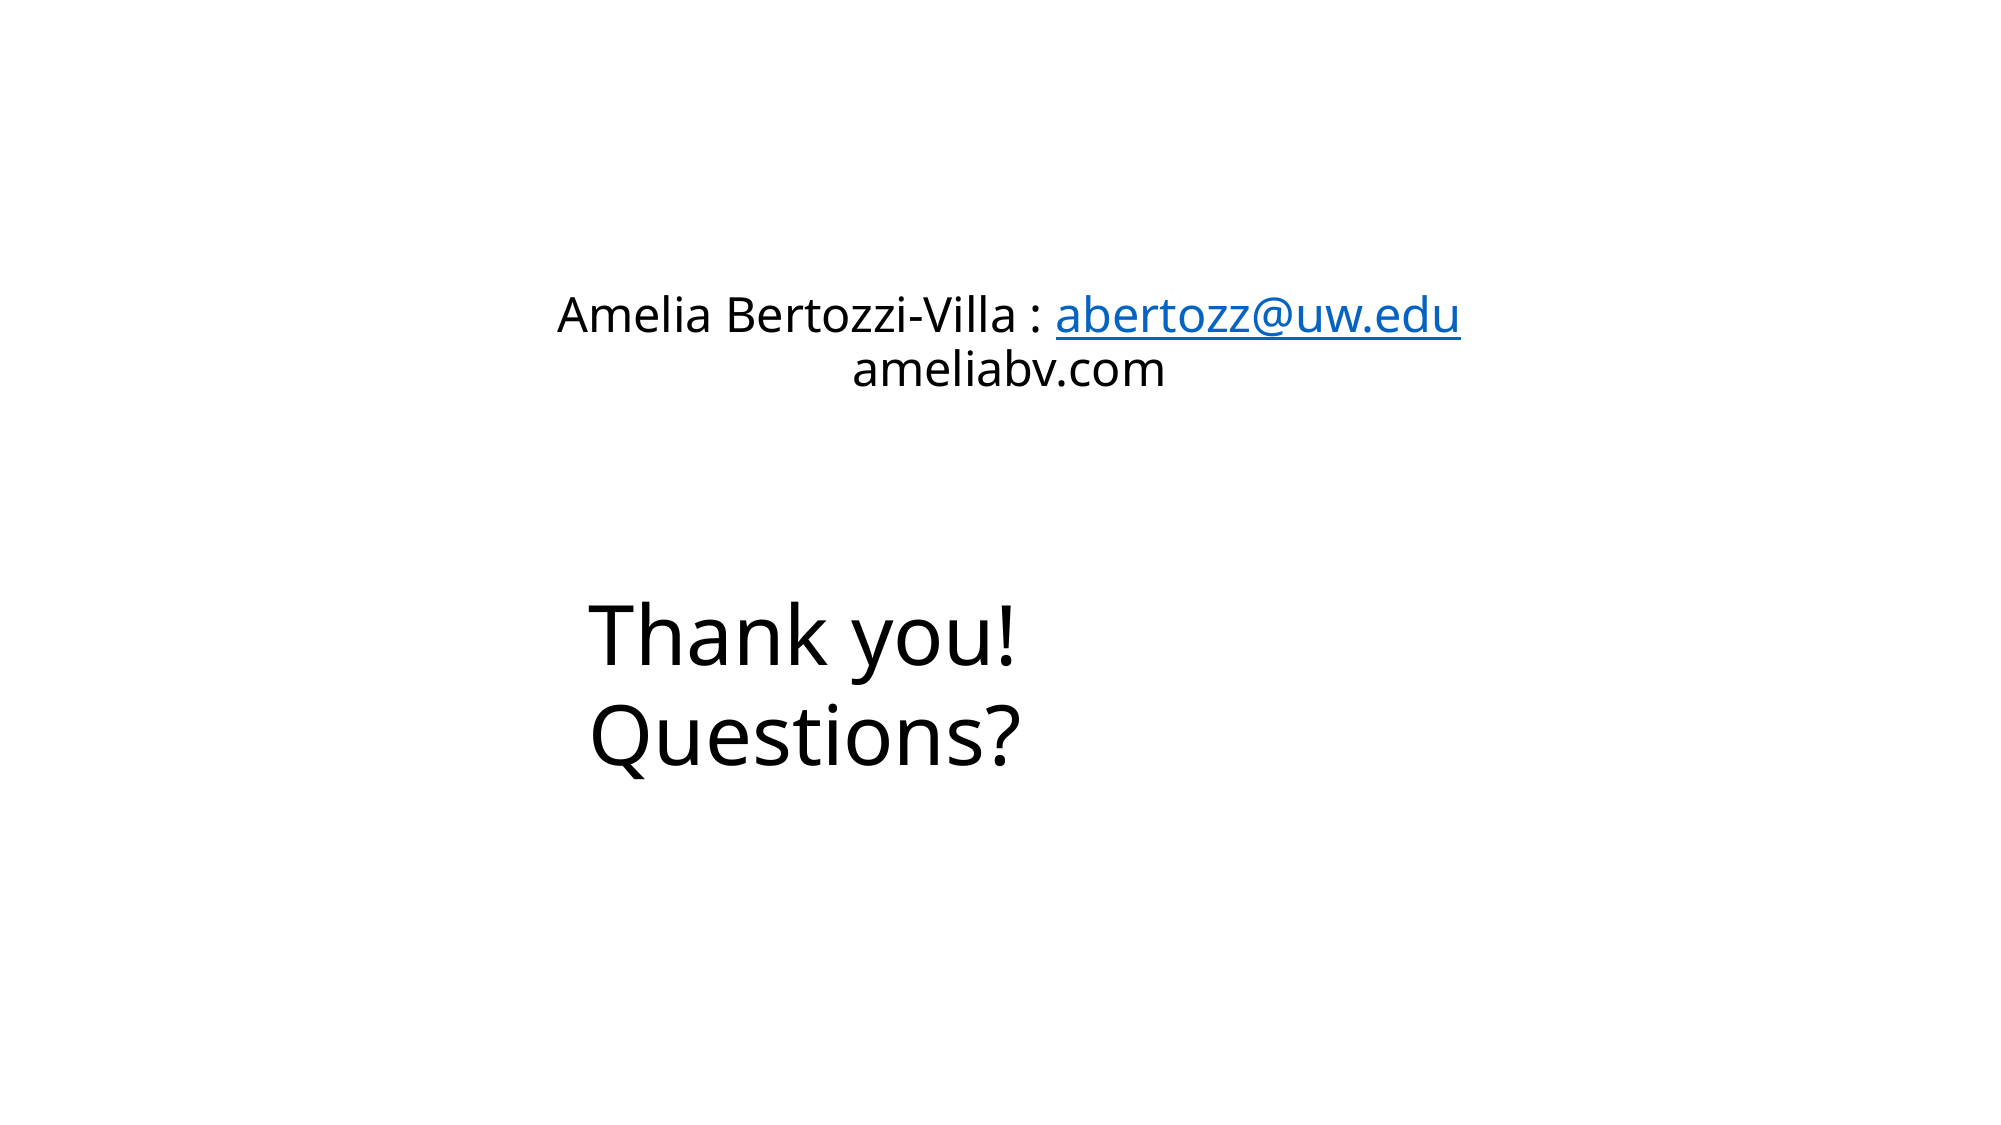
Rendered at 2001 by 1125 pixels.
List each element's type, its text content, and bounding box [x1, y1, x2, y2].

title Amelia Bertozzi-Villa : abertozz@uw.edu ameliabv.com [146, 276, 1872, 464]
text_box Thank you! Questions? [574, 574, 1445, 790]
